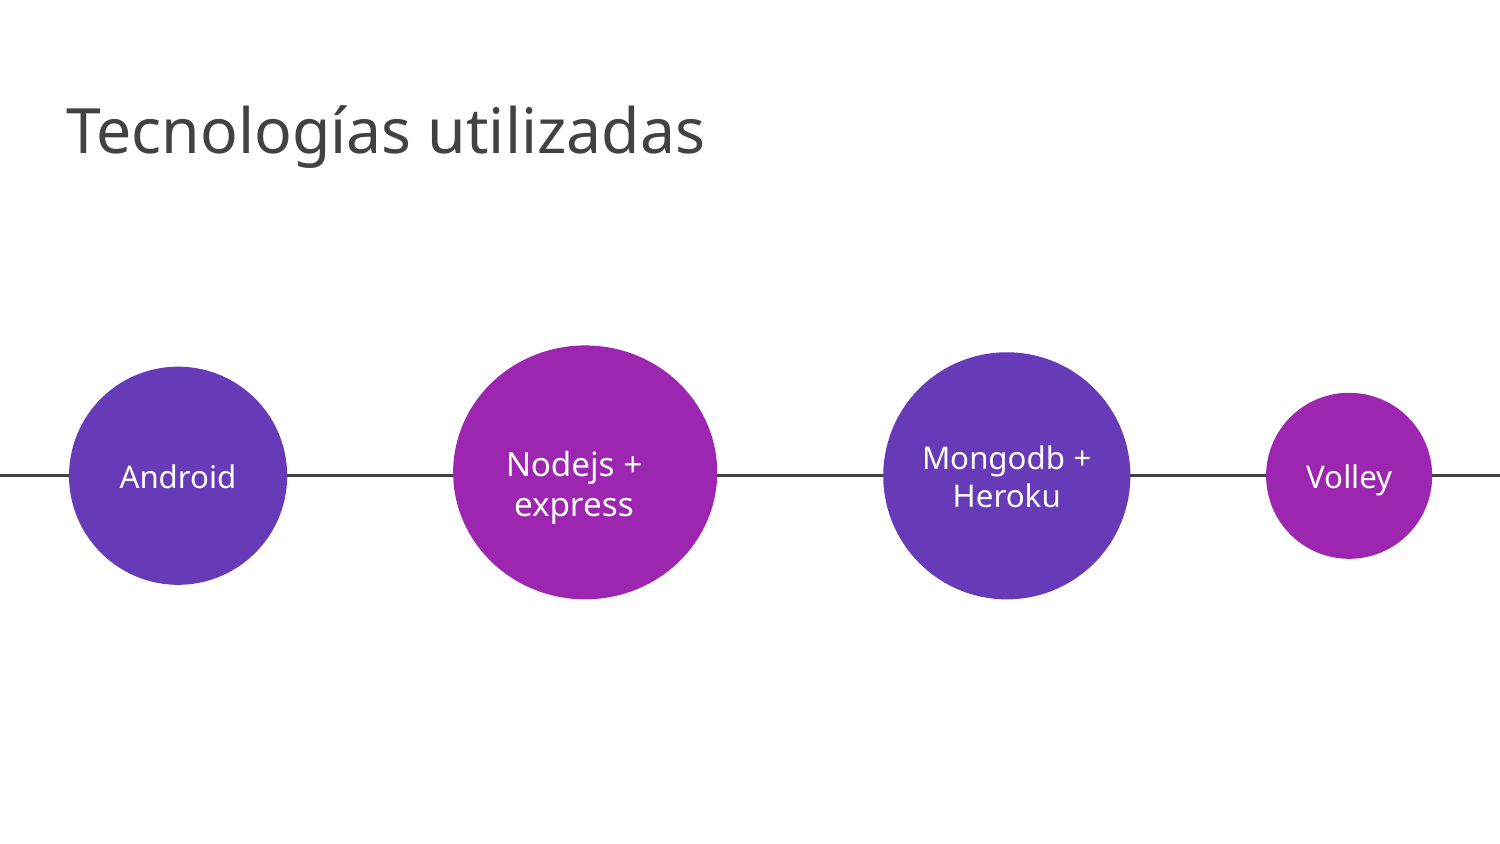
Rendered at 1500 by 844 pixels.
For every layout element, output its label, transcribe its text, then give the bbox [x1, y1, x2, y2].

text_box [1282, 526, 1416, 559]
text_box [894, 352, 1120, 425]
text_box Nodejs + express [453, 440, 696, 474]
text_box [893, 526, 1120, 600]
text_box Nodejs + express [453, 483, 696, 526]
text_box Volley [1266, 425, 1433, 474]
text_box Android [69, 425, 288, 474]
text_box [1283, 392, 1415, 425]
text_box [465, 483, 717, 600]
text_box Mongodb + Heroku [883, 483, 1131, 526]
text_box Mongodb + Heroku [883, 425, 1131, 474]
text_box [457, 345, 718, 474]
text_box Android [69, 483, 288, 526]
text_box Volley [1266, 483, 1433, 526]
text_box [81, 526, 275, 585]
title Tecnologías utilizadas [51, 61, 1449, 182]
text_box [81, 366, 275, 425]
